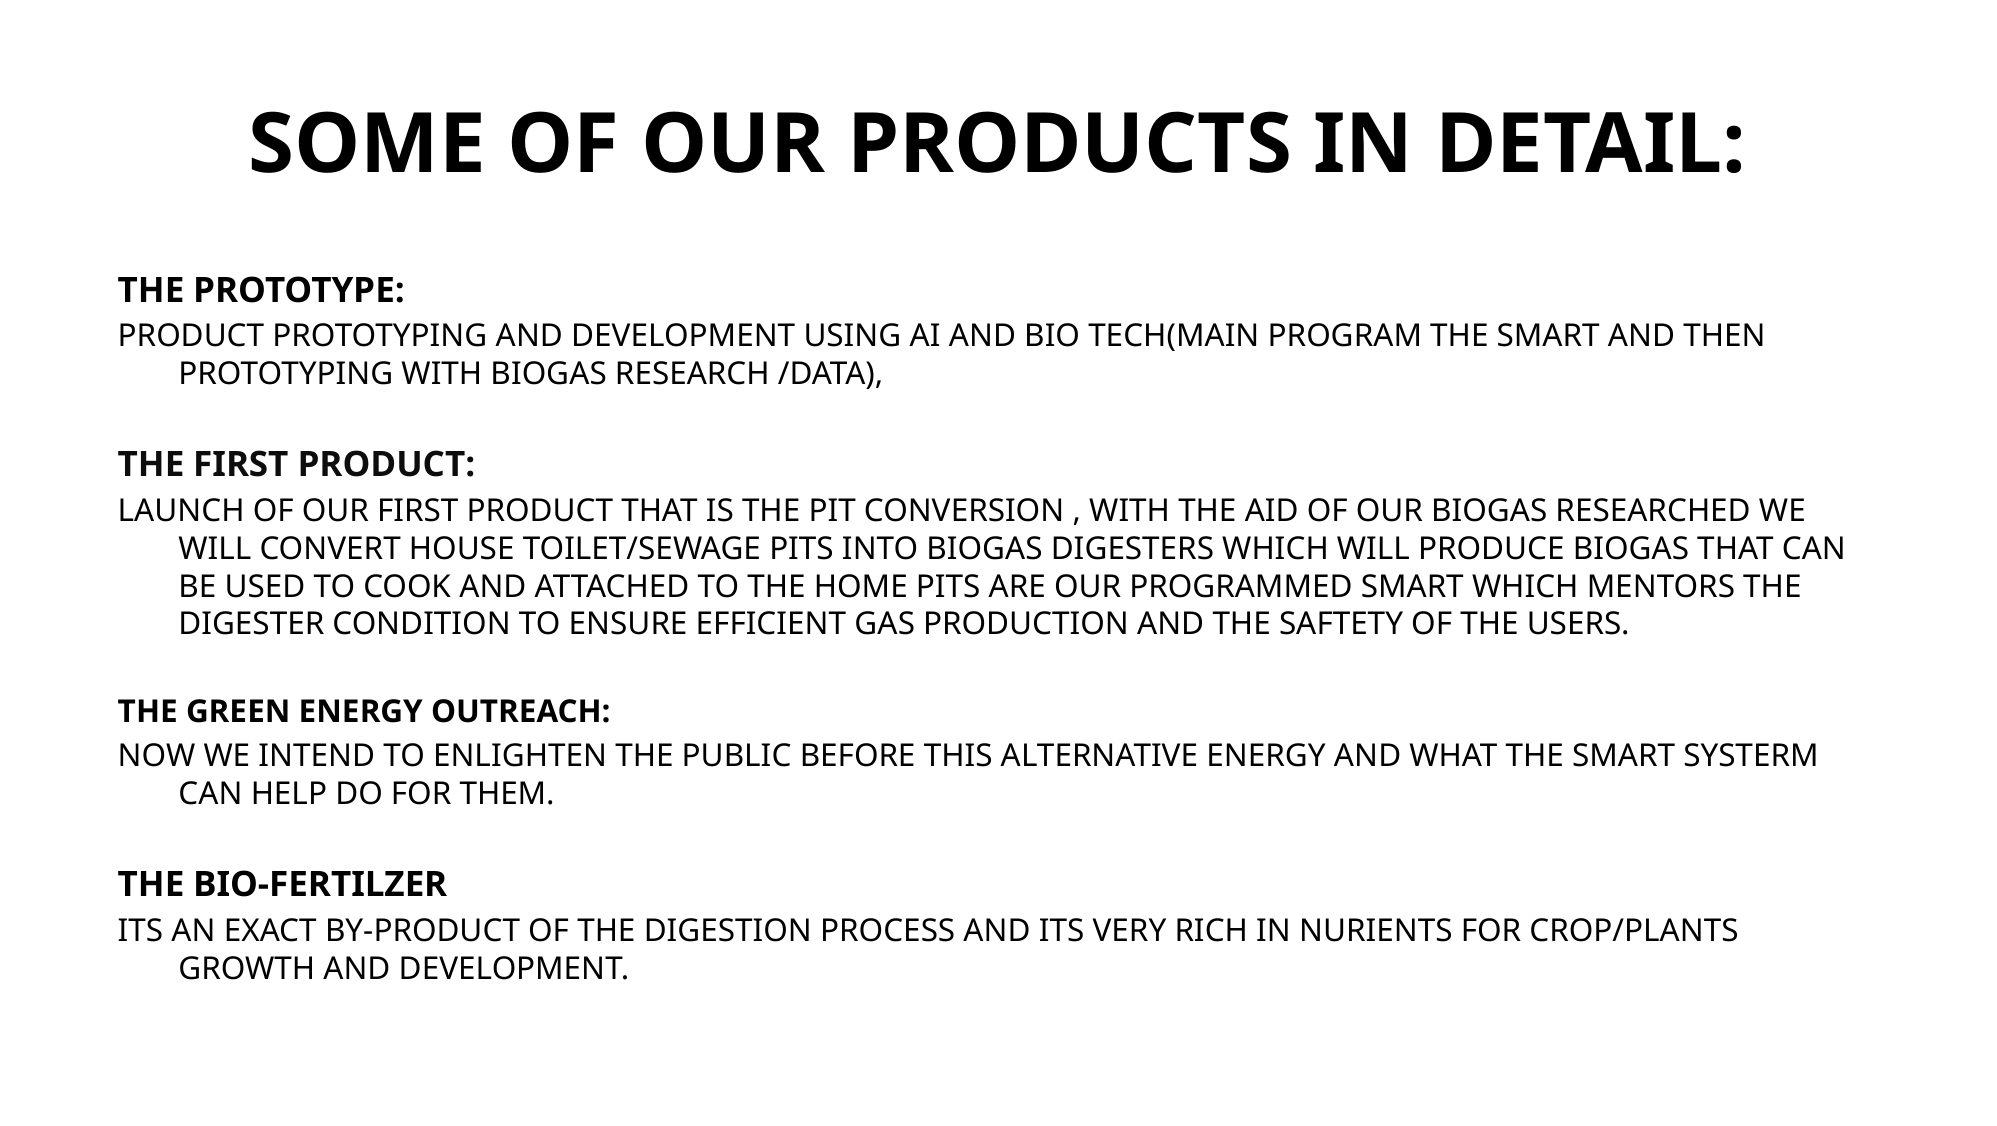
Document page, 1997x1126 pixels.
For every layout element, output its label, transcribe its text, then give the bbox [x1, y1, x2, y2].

title SOME OF OUR PRODUCTS IN DETAIL: [99, 45, 1897, 233]
list THE PROTOTYPE: PRODUCT PROTOTYPING AND DEVELOPMENT USING AI AND BIO TECH(MAIN PROGRAM THE SMART AND THEN PROTOTYPING WITH BIOGAS RESEARCH /DATA), THE FIRST PRODUCT: LAUNCH OF OUR FIRST PRODUCT THAT IS THE PIT CONVERSION , WITH THE AID OF OUR BIOGAS RESEARCHED WE WILL CONVERT HOUSE TOILET/SEWAGE PITS INTO BIOGAS DIGESTERS WHICH WILL PRODUCE BIOGAS THAT CAN BE USED TO COOK AND ATTACHED TO THE HOME PITS ARE OUR PROGRAMMED SMART WHICH MENTORS THE DIGESTER CONDITION TO ENSURE EFFICIENT GAS PRODUCTION AND THE SAFTETY OF THE USERS. THE GREEN ENERGY OUTREACH: NOW WE INTEND TO ENLIGHTEN THE PUBLIC BEFORE THIS ALTERNATIVE ENERGY AND WHAT THE SMART SYSTERM CAN HELP DO FOR THEM. THE BIO-FERTILZER ITS AN EXACT BY-PRODUCT OF THE DIGESTION PROCESS AND ITS VERY RICH IN NURIENTS FOR CROP/PLANTS GROWTH AND DEVELOPMENT. [99, 258, 1897, 1002]
